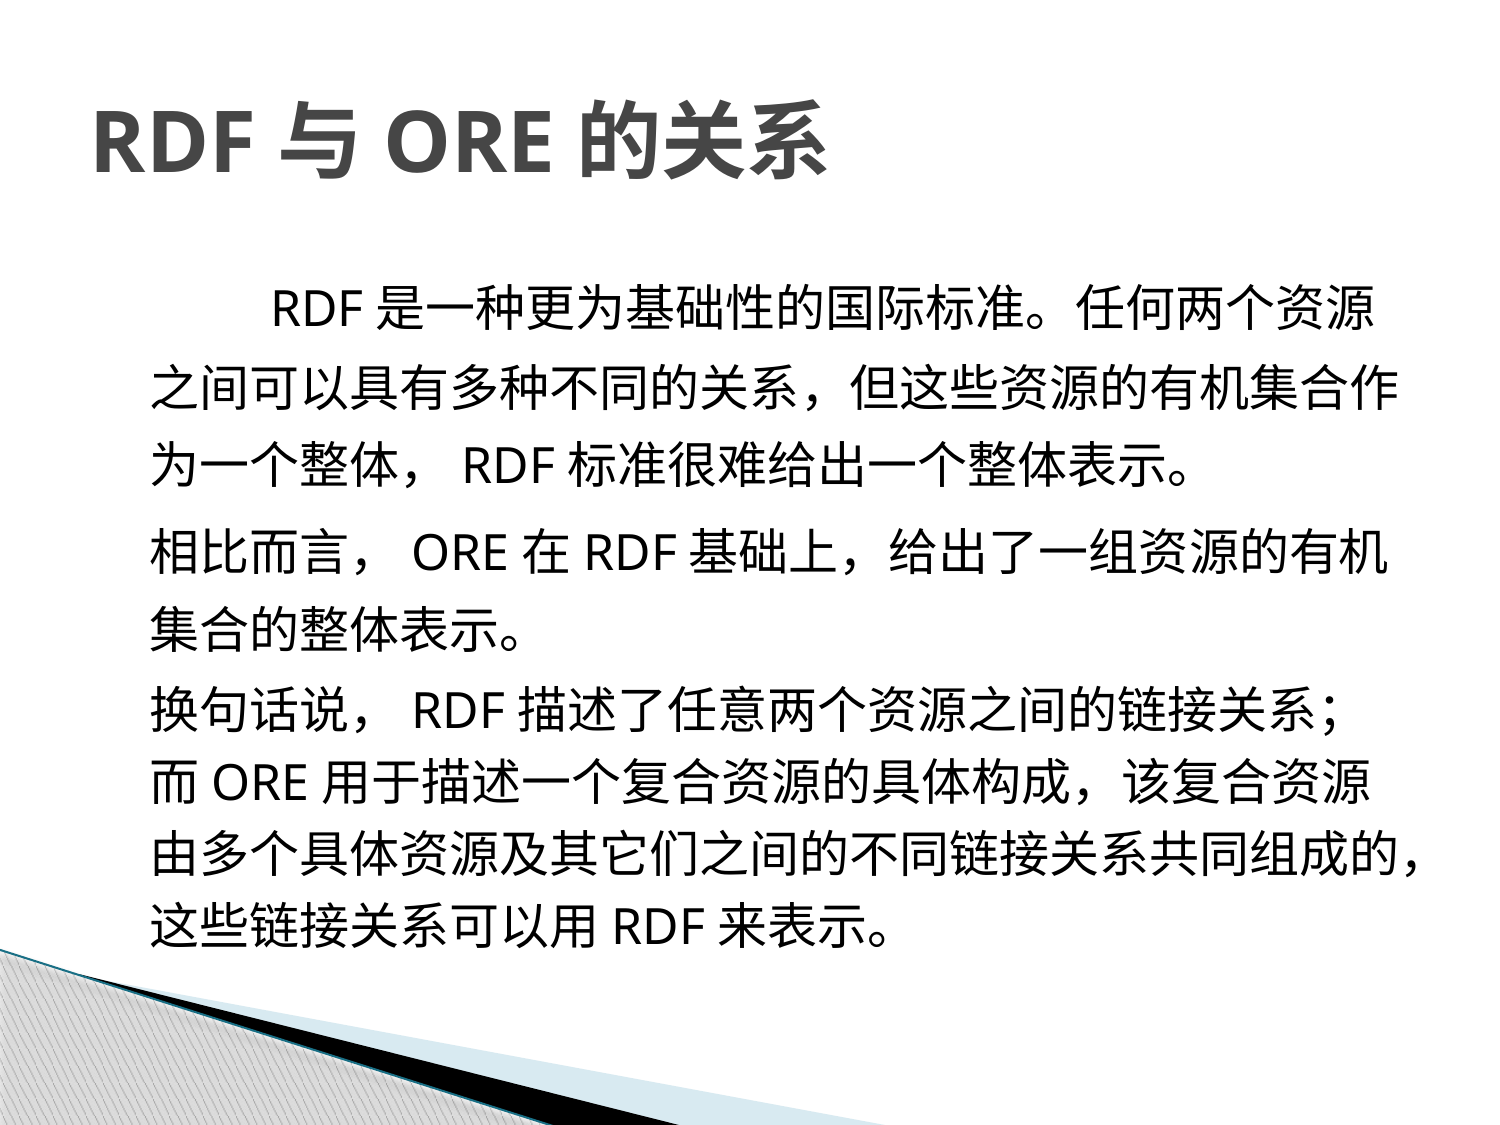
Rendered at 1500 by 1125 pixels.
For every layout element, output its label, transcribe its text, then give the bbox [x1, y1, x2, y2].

list RDF是一种更为基础性的国际标准。任何两个资源之间可以具有多种不同的关系，但这些资源的有机集合作为一个整体，RDF标准很难给出一个整体表示。 相比而言，ORE在RDF基础上，给出了一组资源的有机集合的整体表示。 换句话说，RDF描述了任意两个资源之间的链接关系；而ORE用于描述一个复合资源的具体构成，该复合资源由多个具体资源及其它们之间的不同链接关系共同组成的，这些链接关系可以用RDF来表示。 [75, 243, 1425, 986]
title RDF与ORE的关系 [75, 45, 1425, 233]
